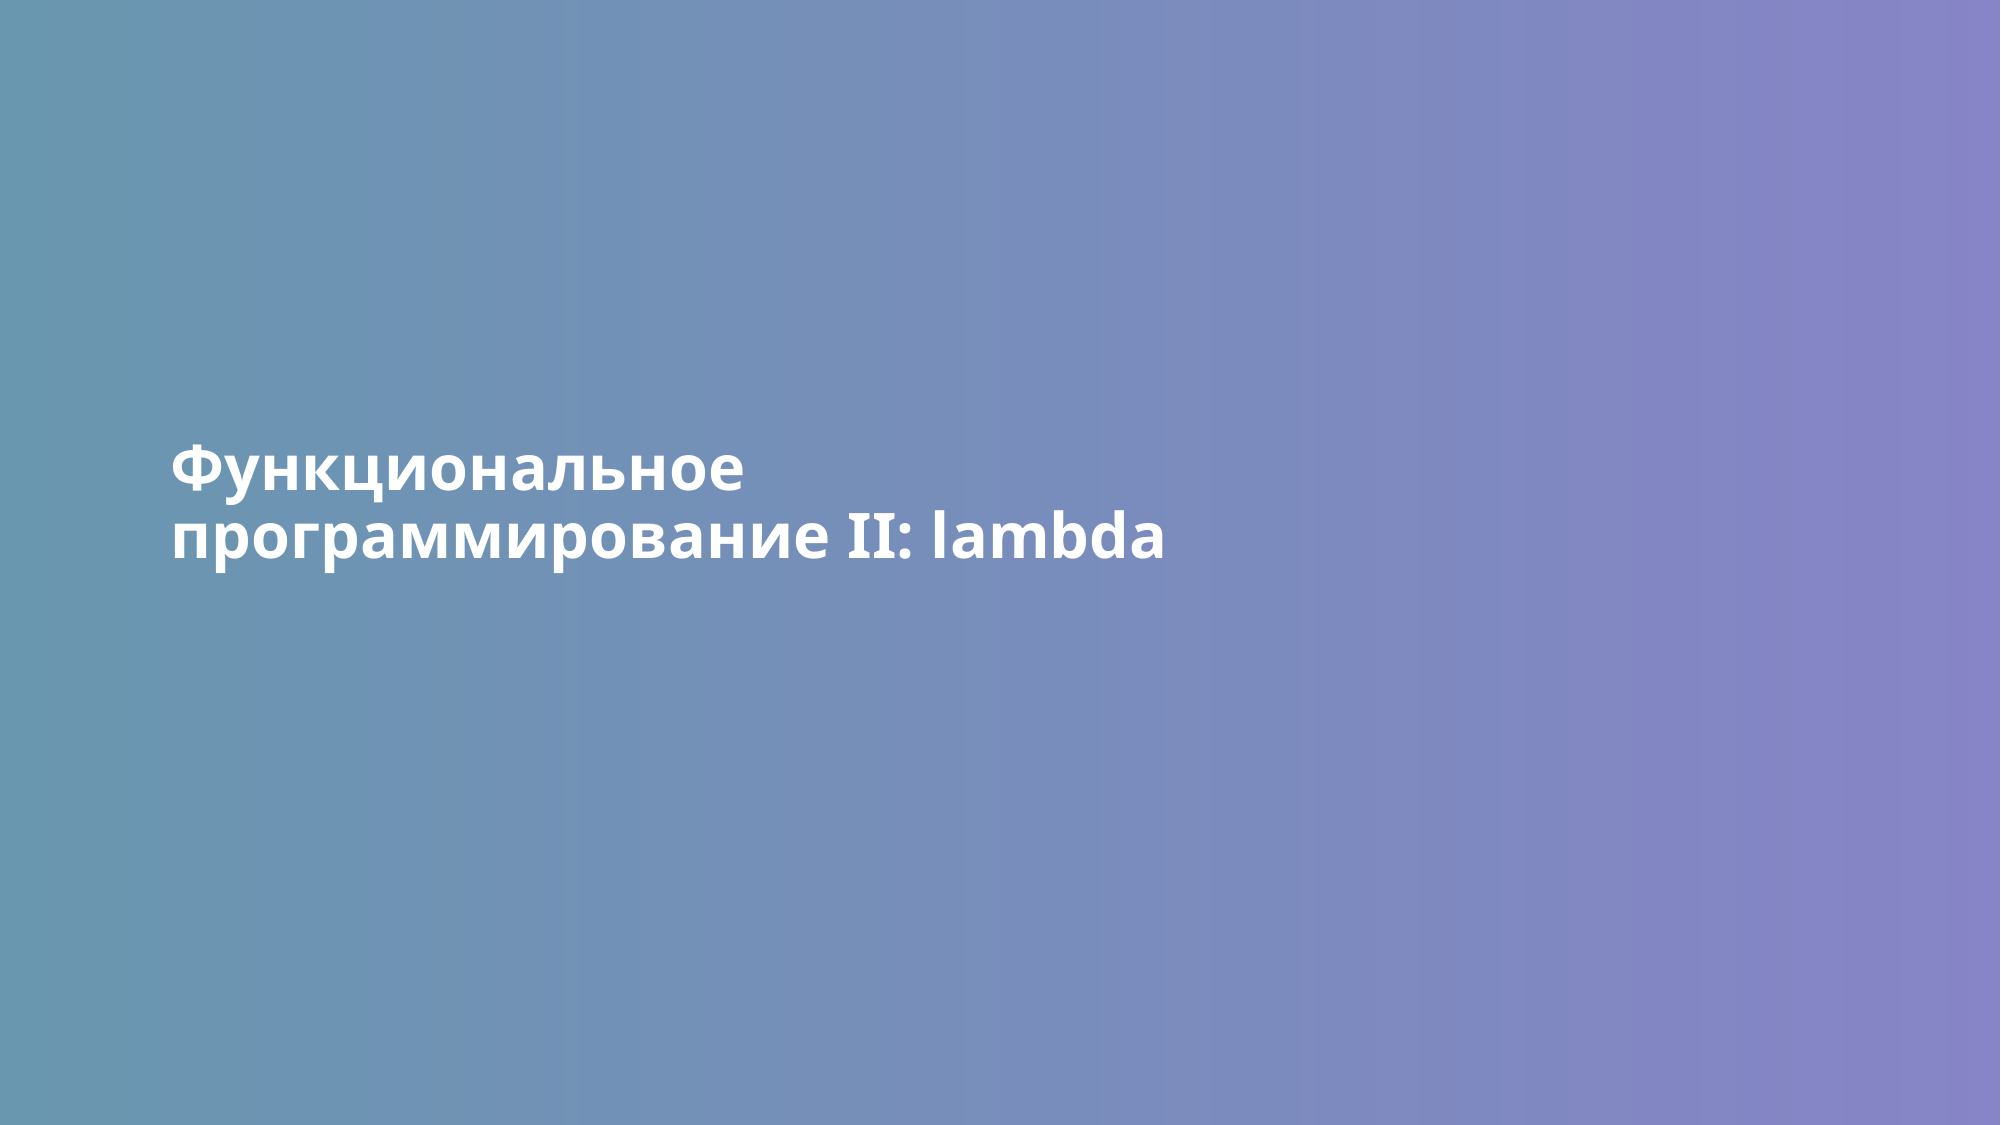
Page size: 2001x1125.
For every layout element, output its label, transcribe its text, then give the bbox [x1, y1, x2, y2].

title Функциональное программирование II: lambda [170, 434, 1273, 573]
